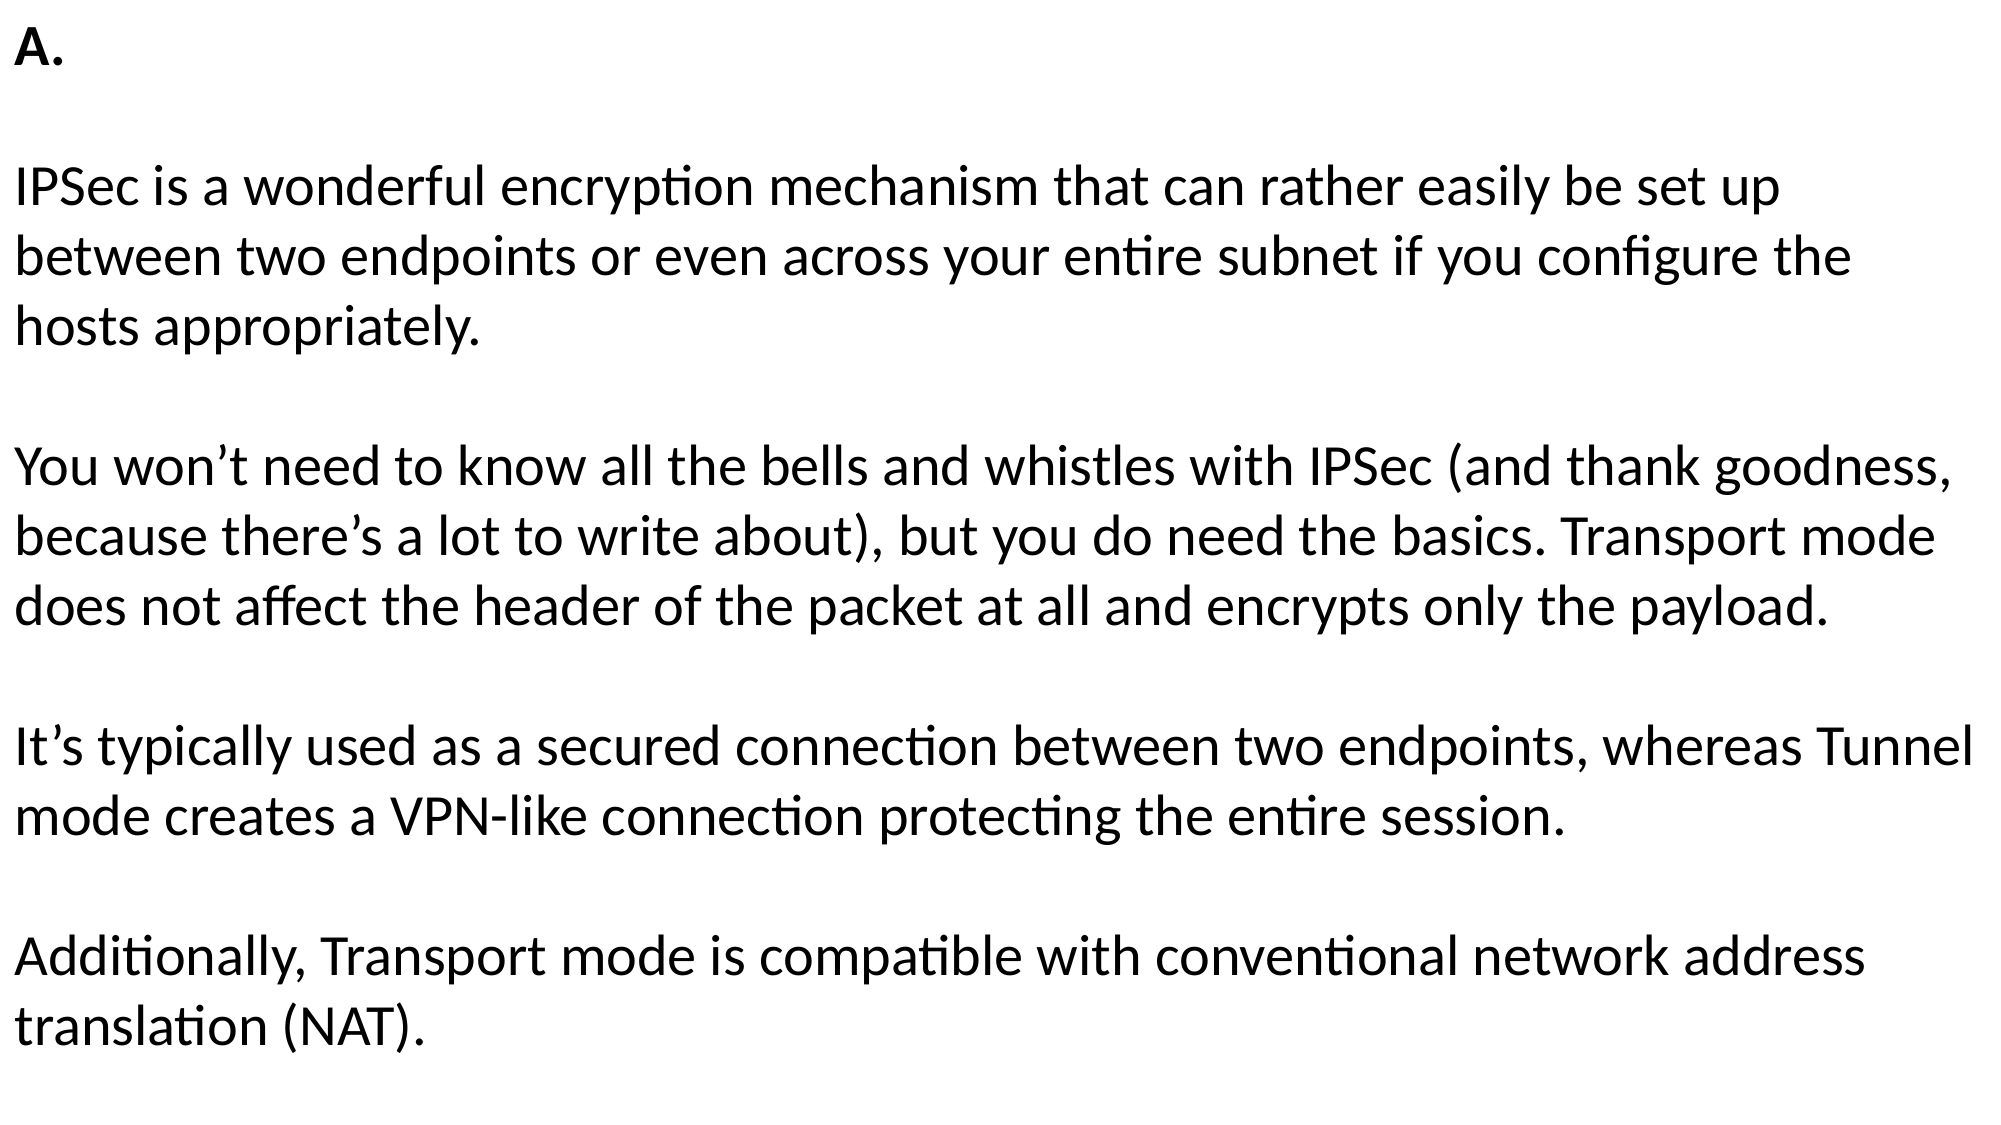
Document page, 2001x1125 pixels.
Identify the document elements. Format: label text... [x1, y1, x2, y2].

text_box A. IPSec is a wonderful encryption mechanism that can rather easily be set up between two endpoints or even across your entire subnet if you configure the hosts appropriately. You won’t need to know all the bells and whistles with IPSec (and thank goodness, because there’s a lot to write about), but you do need the basics. Transport mode does not affect the header of the packet at all and encrypts only the payload. It’s typically used as a secured connection between two endpoints, whereas Tunnel mode creates a VPN-like connection protecting the entire session. Additionally, Transport mode is compatible with conventional network address translation (NAT). [0, 0, 2000, 1065]
